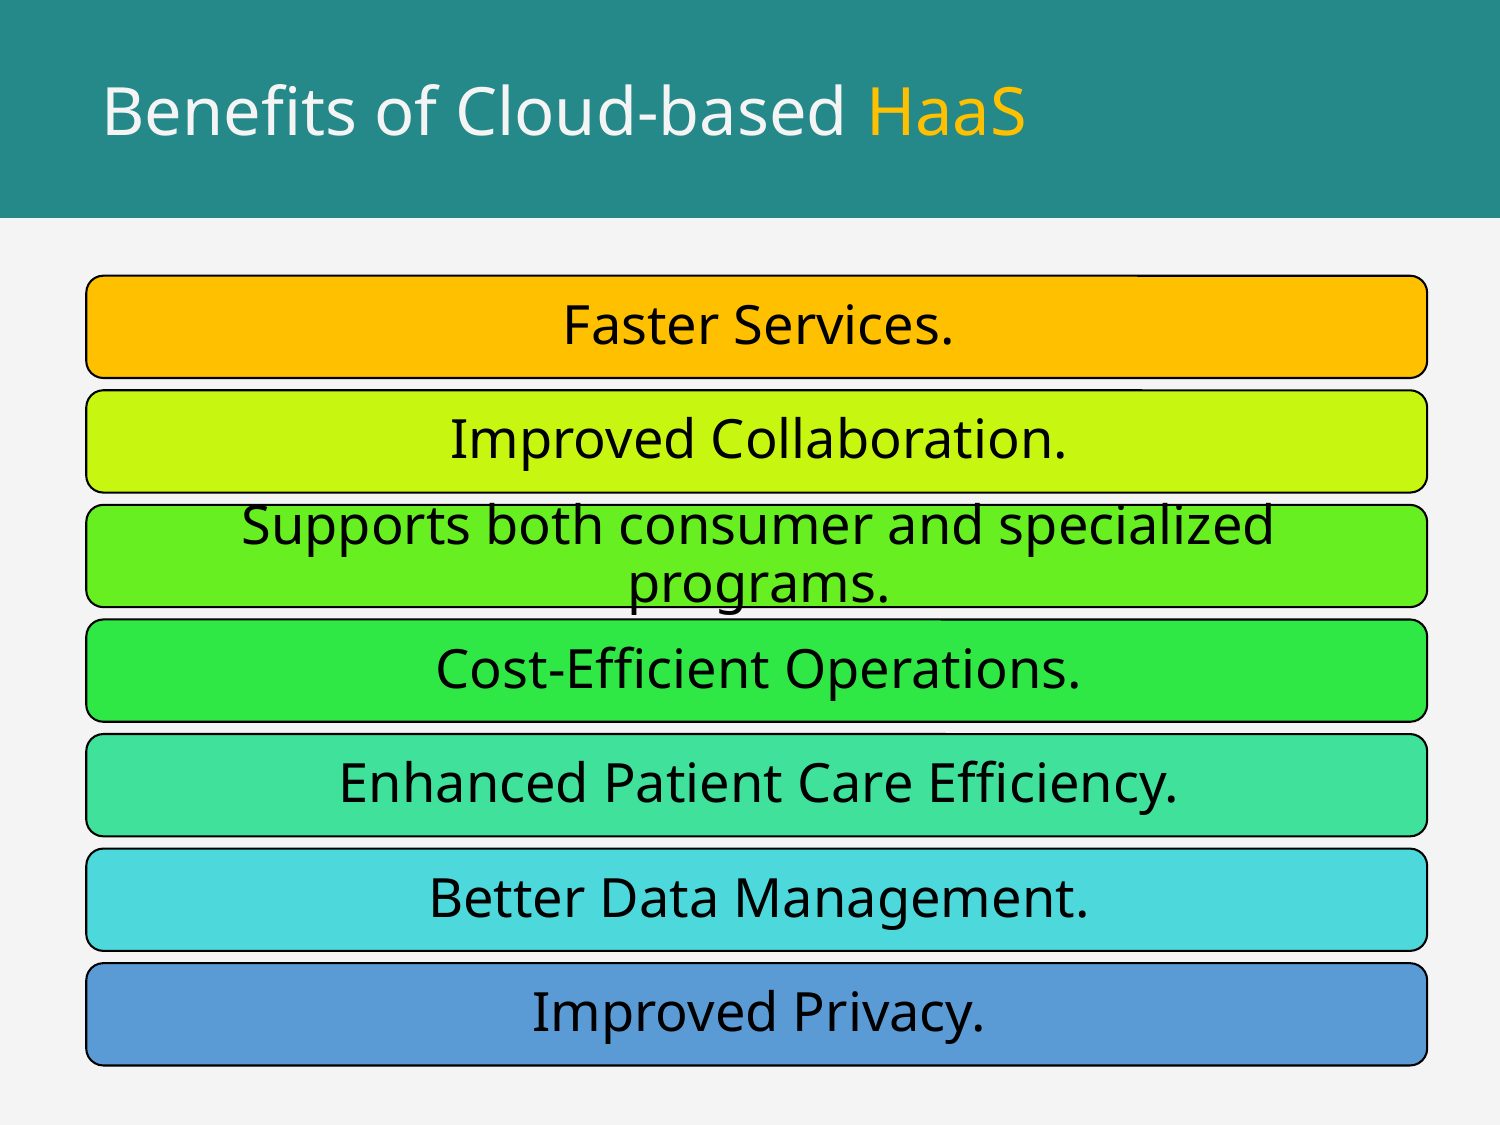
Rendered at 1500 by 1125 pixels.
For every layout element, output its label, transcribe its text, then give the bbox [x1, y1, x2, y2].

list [86, 232, 1428, 1110]
title Benefits of Cloud-based HaaS [86, 0, 1500, 218]
